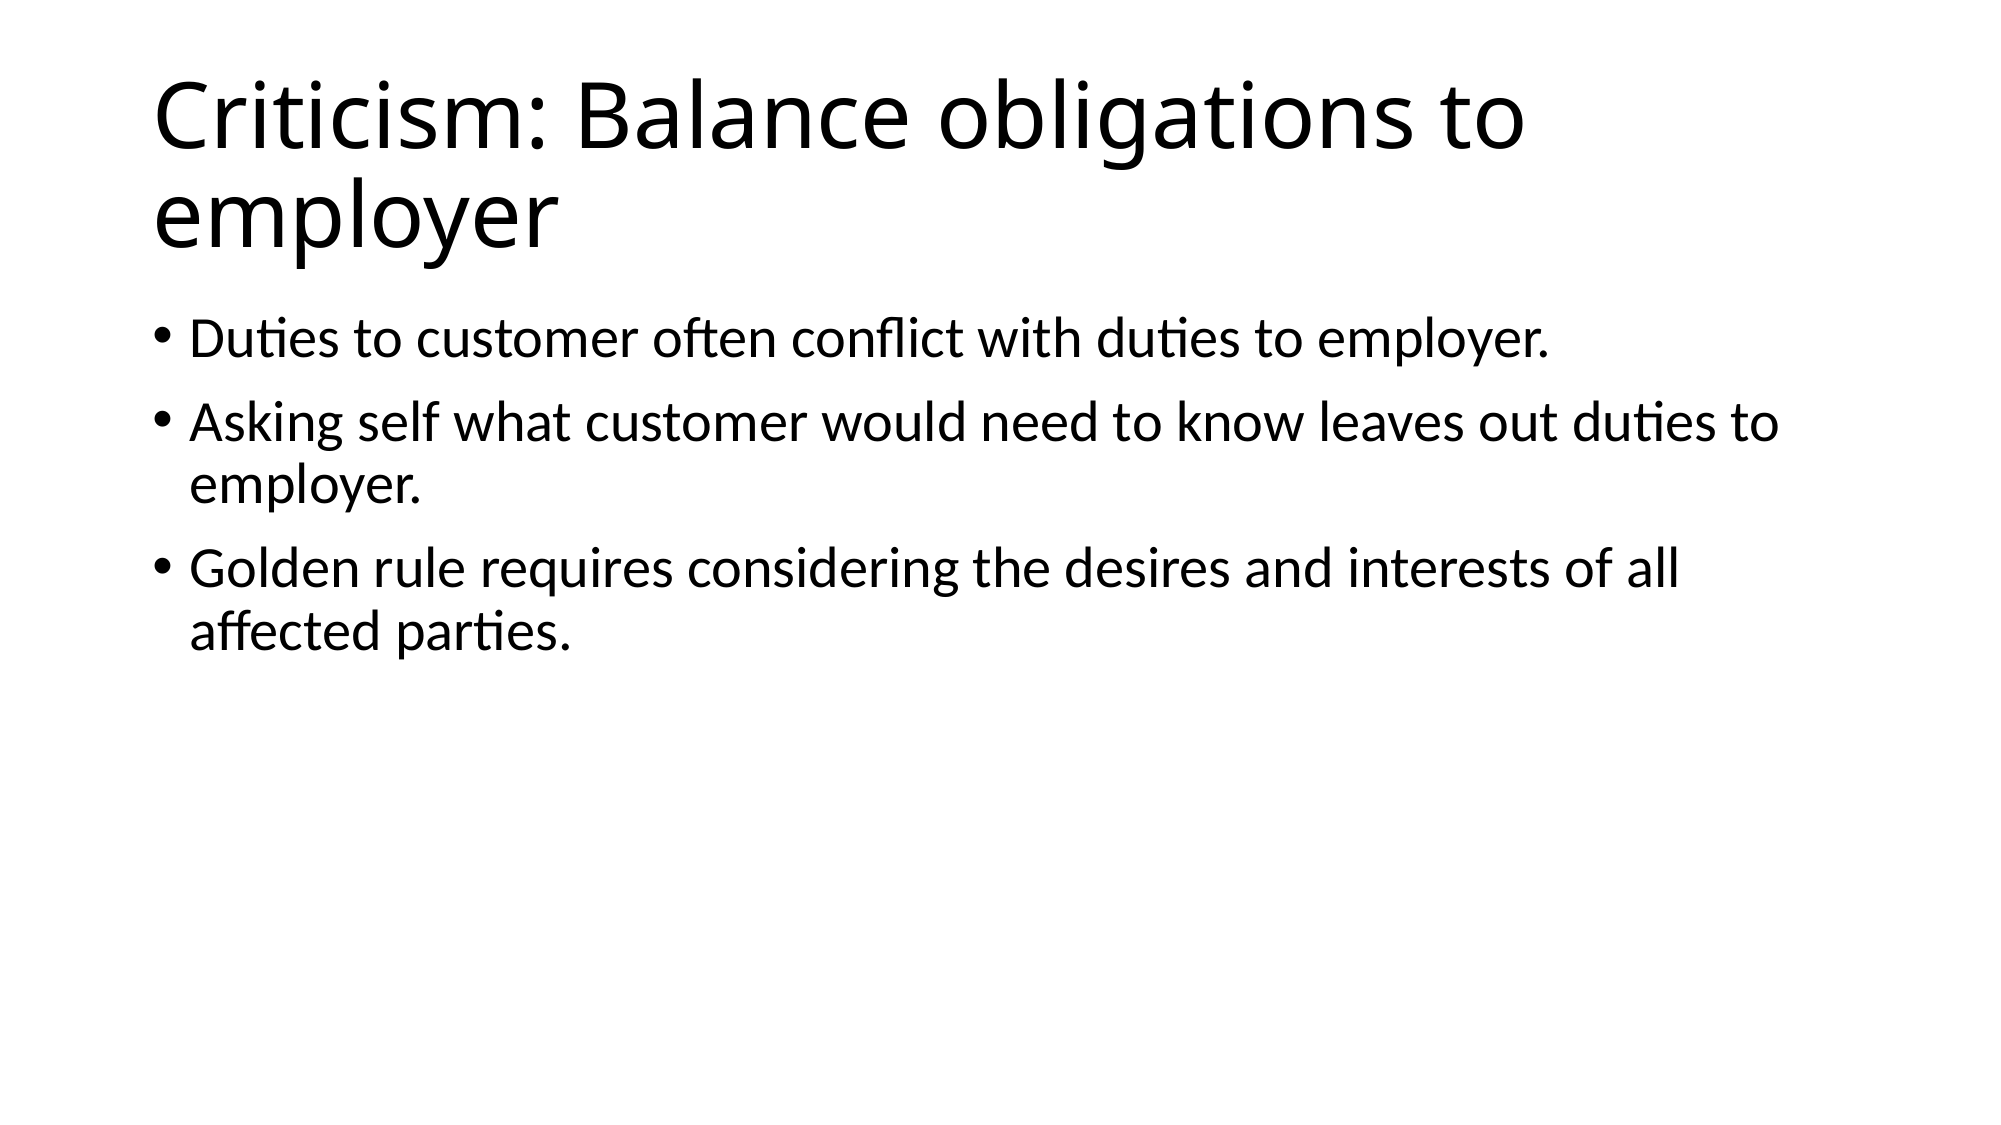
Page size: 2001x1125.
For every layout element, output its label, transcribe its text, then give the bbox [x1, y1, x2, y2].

list Duties to customer often conflict with duties to employer. Asking self what customer would need to know leaves out duties to employer. Golden rule requires considering the desires and interests of all affected parties. [137, 299, 1863, 1014]
title Criticism: Balance obligations to employer [137, 59, 1863, 278]
